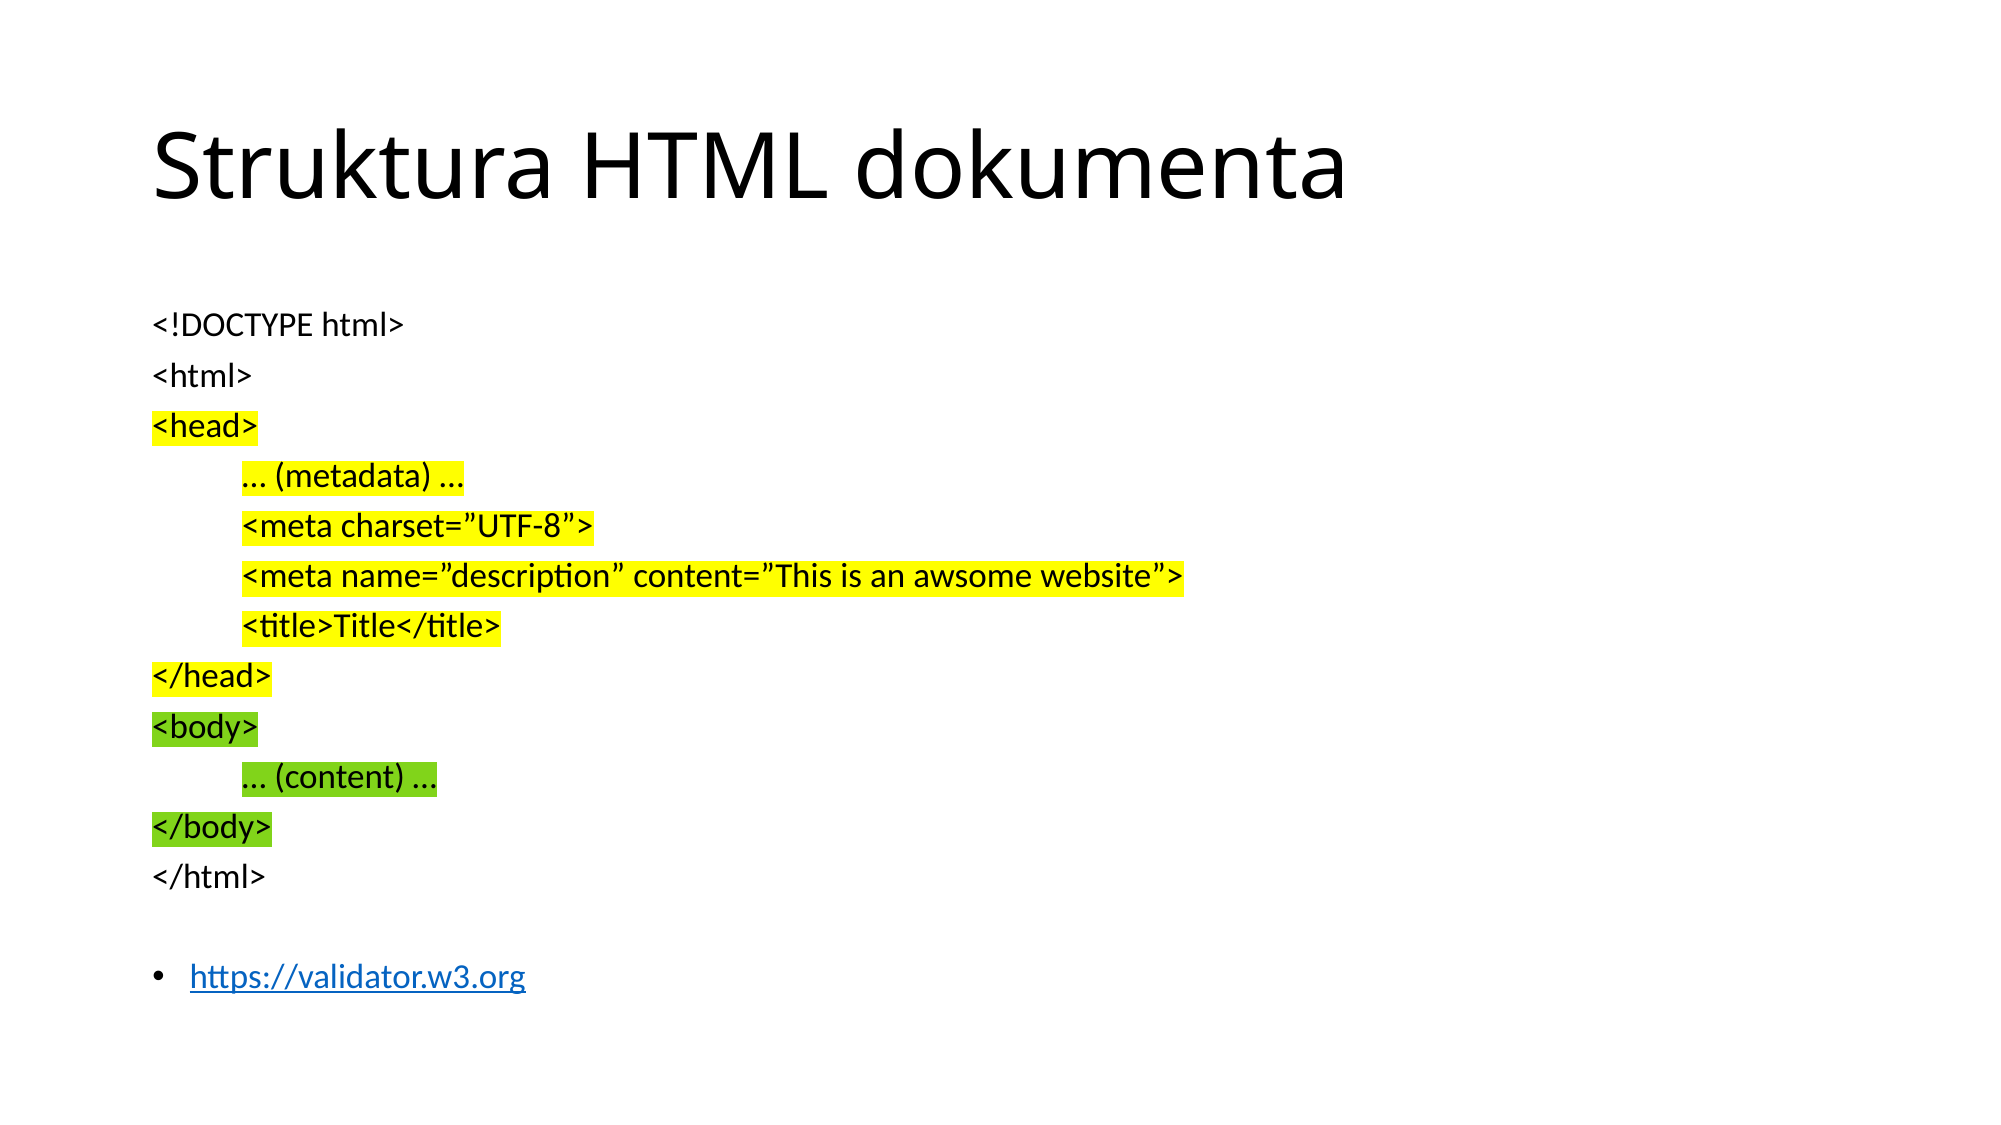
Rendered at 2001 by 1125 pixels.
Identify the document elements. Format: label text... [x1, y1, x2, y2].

text_box <!DOCTYPE html> <html> <head> … (metadata) … <meta charset=”UTF-8”> <meta name=”description” content=”This is an awsome website”> <title>Title</title> </head> <body> … (content) … </body> </html> https://validator.w3.org [137, 299, 1863, 1014]
text_box Struktura HTML dokumenta [137, 59, 1863, 278]
